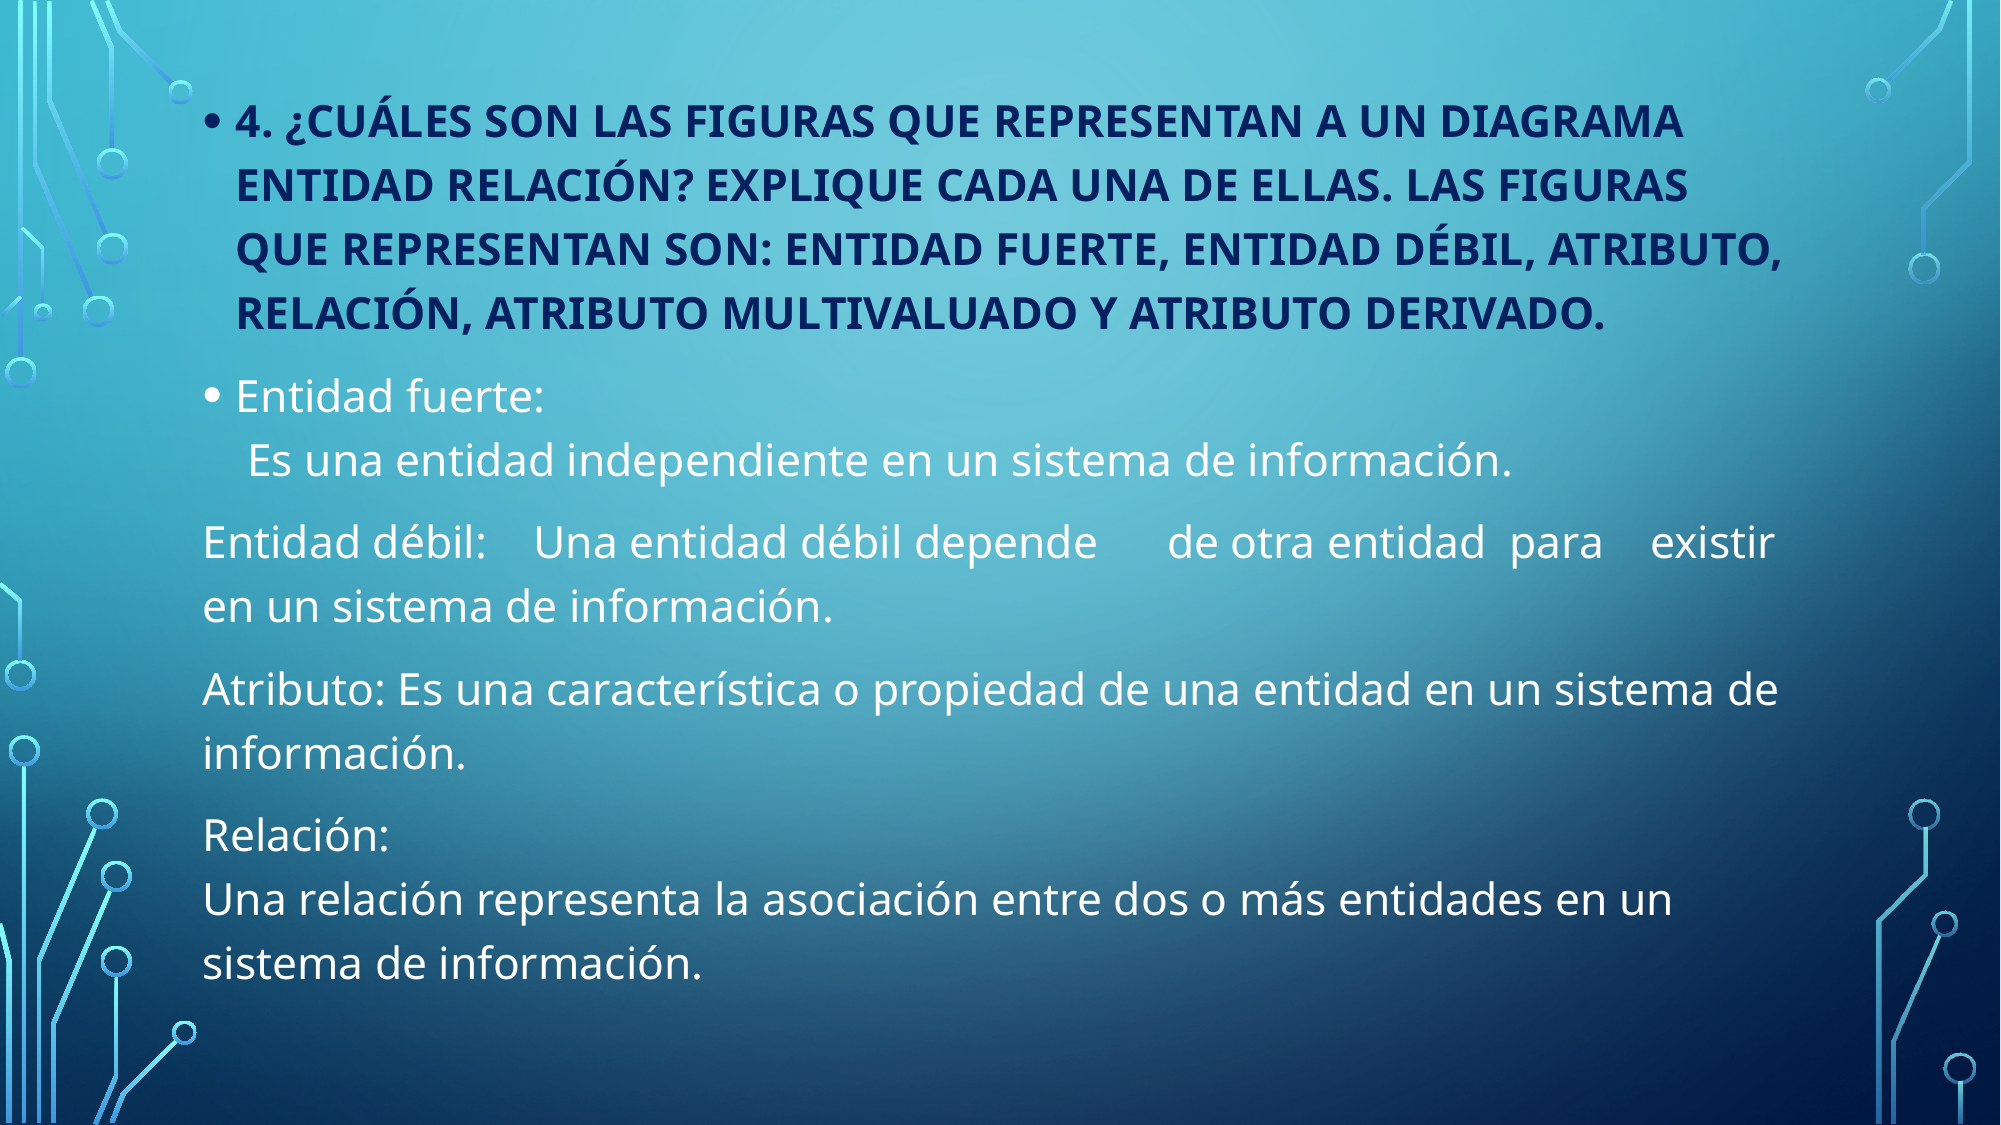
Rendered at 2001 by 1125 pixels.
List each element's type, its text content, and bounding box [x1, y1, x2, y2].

list 4. ¿CUÁLES SON LAS FIGURAS QUE REPRESENTAN A UN DIAGRAMA ENTIDAD RELACIÓN? EXPLIQUE CADA UNA DE ELLAS. LAS FIGURAS QUE REPRESENTAN SON: ENTIDAD FUERTE, ENTIDAD DÉBIL, ATRIBUTO, RELACIÓN, ATRIBUTO MULTIVALUADO Y ATRIBUTO DERIVADO. Entidad fuerte: Es una entidad independiente en un sistema de información. Entidad débil: Una entidad débil depende de otra entidad para existir en un sistema de información. Atributo: Es una característica o propiedad de una entidad en un sistema de información. Relación: Una relación representa la asociación entre dos o más entidades en un sistema de información. [187, 75, 1813, 1050]
